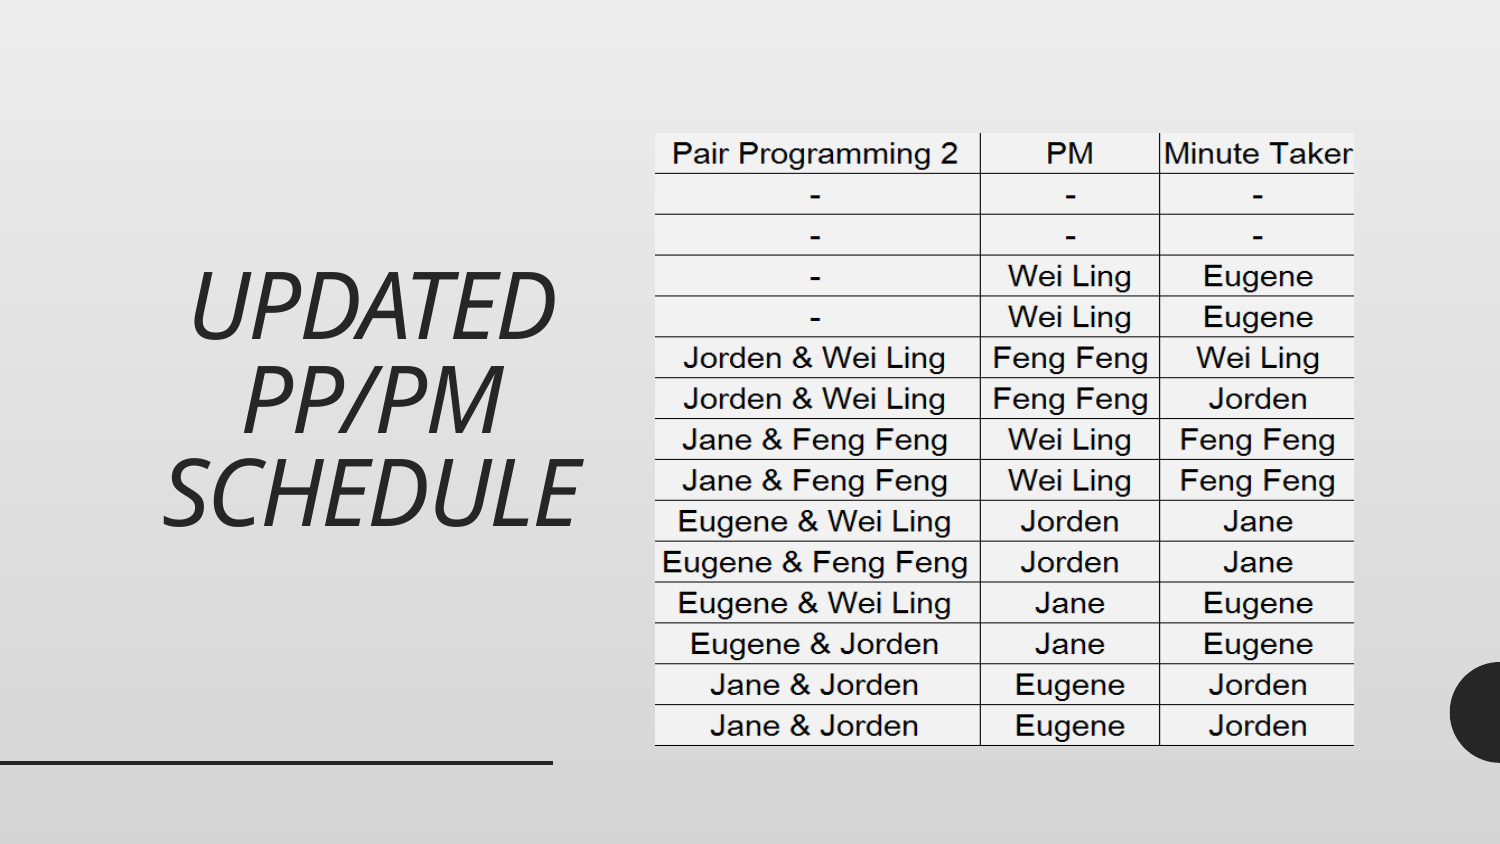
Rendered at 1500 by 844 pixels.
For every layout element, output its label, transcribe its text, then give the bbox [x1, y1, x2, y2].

picture [655, 133, 1354, 746]
title Updated PP/PM SCHEDULE [101, 252, 642, 558]
